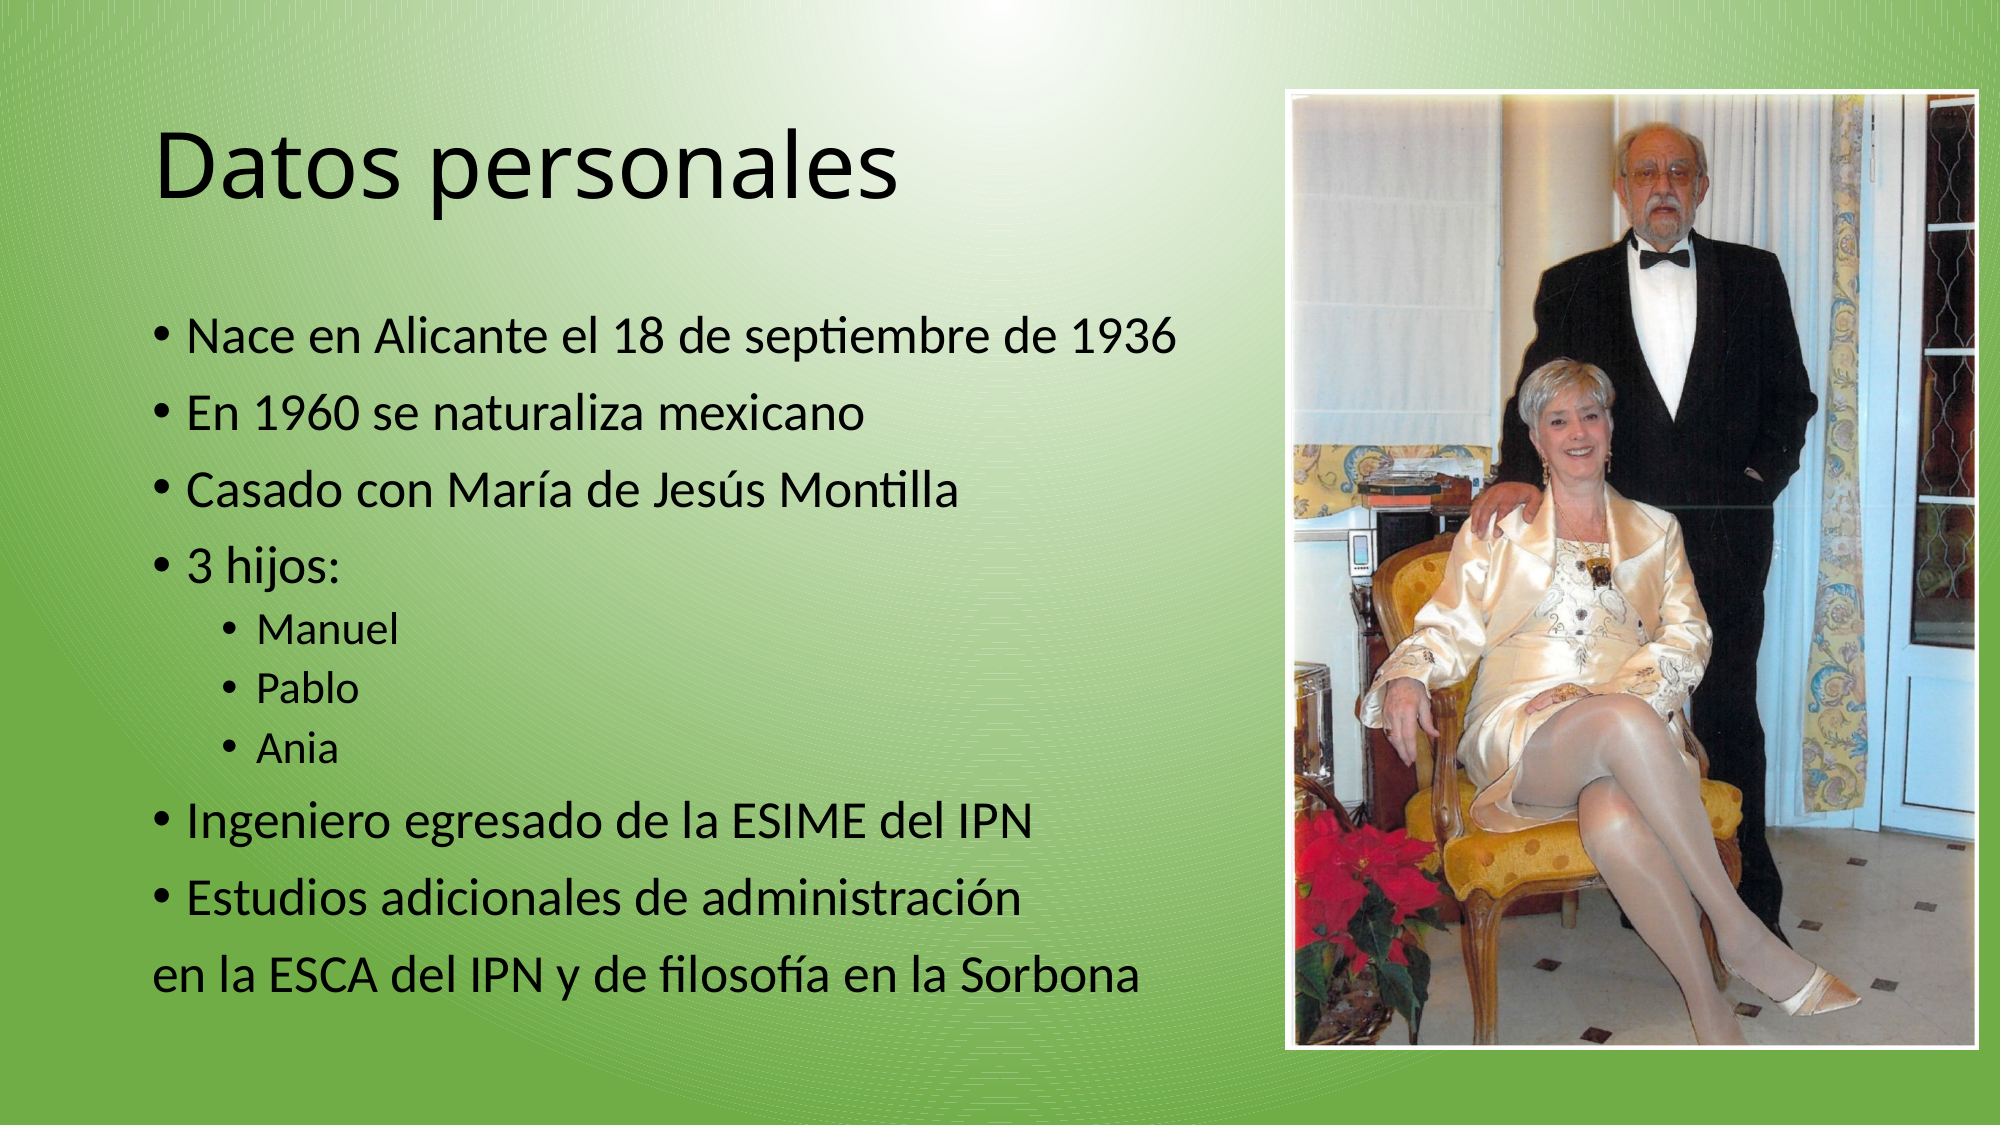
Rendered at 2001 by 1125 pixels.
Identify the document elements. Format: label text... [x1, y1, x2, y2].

title Datos personales [137, 59, 1863, 278]
list Nace en Alicante el 18 de septiembre de 1936 En 1960 se naturaliza mexicano Casado con María de Jesús Montilla 3 hijos: Manuel Pablo Ania Ingeniero egresado de la ESIME del IPN Estudios adicionales de administración en la ESCA del IPN y de filosofía en la Sorbona [137, 299, 1285, 1014]
picture [1285, 89, 1979, 1050]
